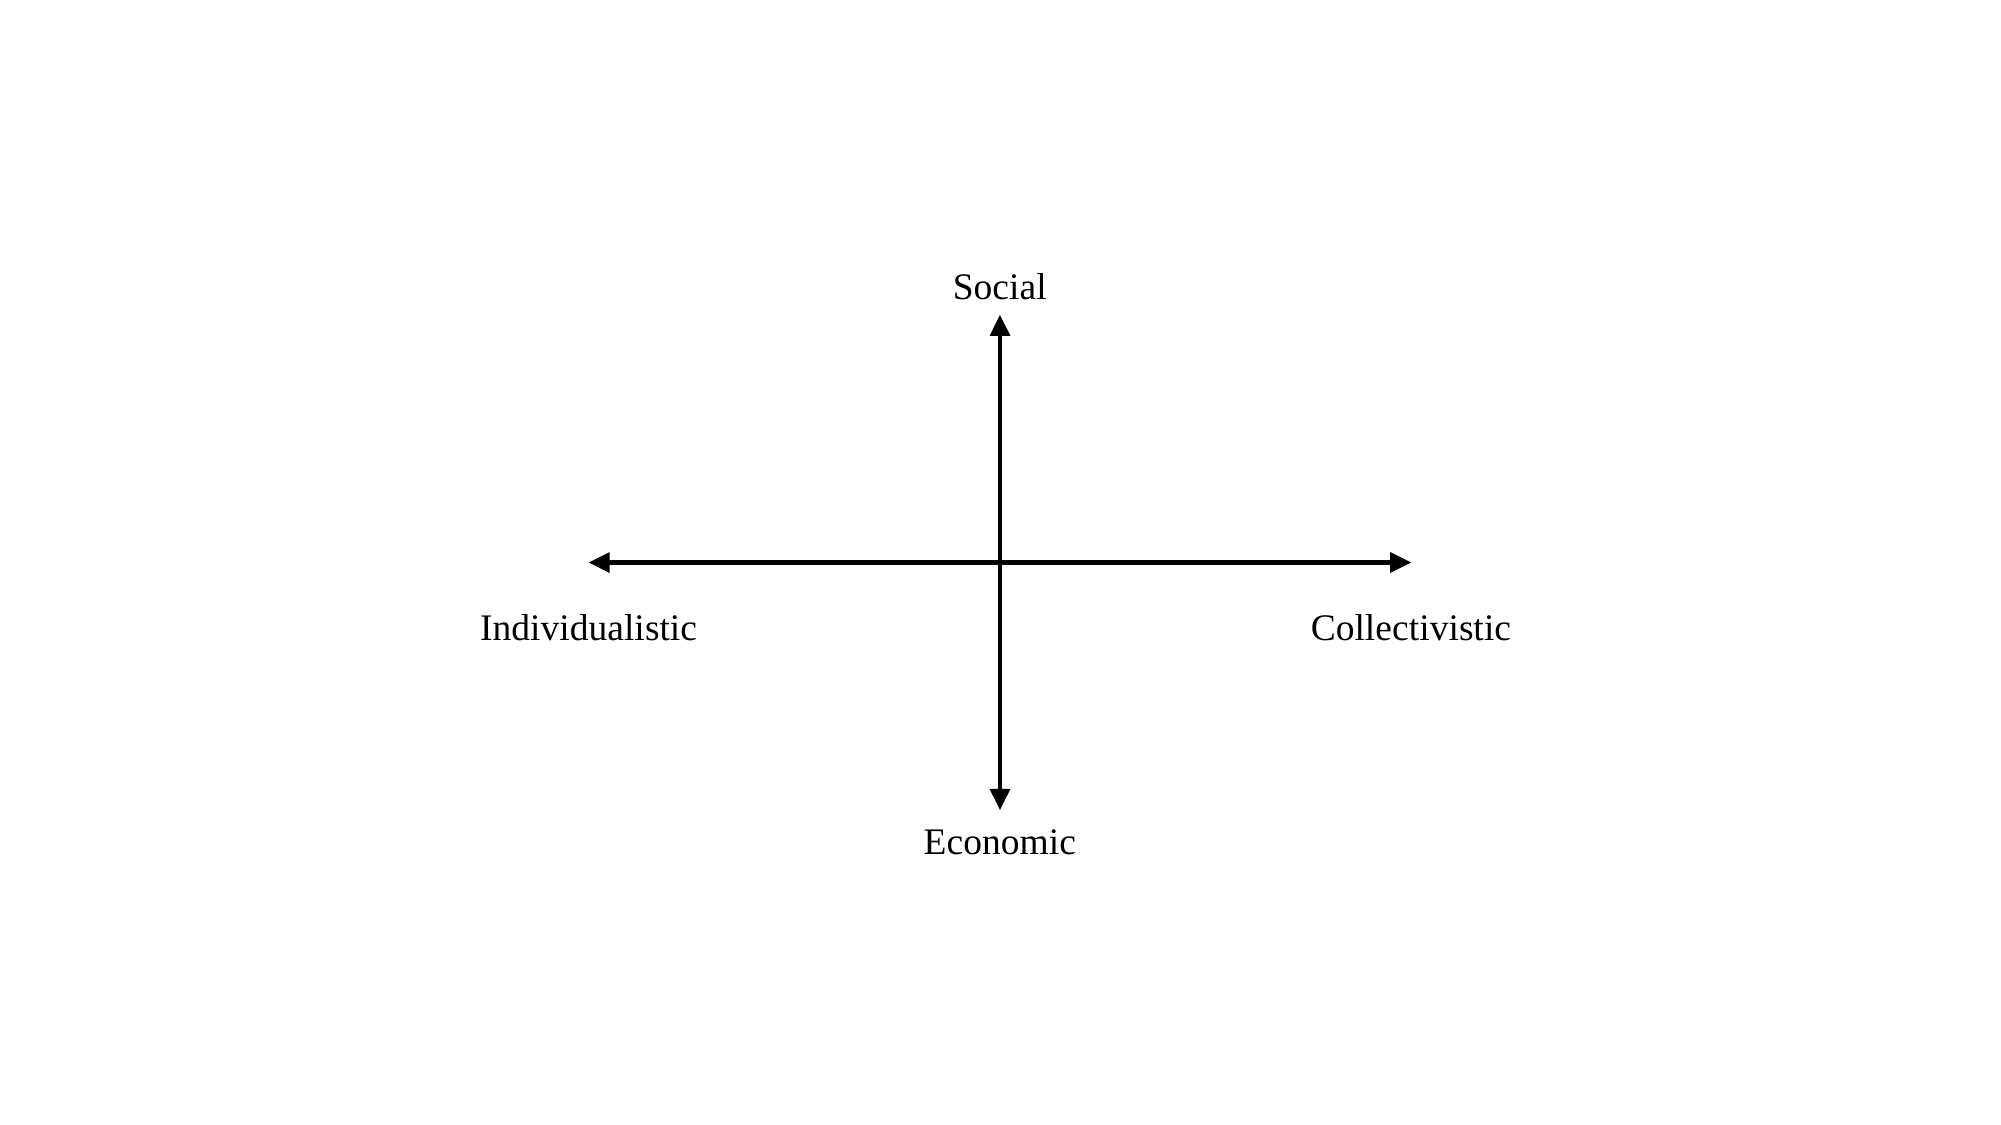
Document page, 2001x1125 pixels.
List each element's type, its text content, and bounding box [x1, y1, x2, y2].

text_box Collectivistic [1295, 595, 1527, 655]
text_box Individualistic [465, 595, 713, 655]
text_box Economic [908, 809, 1091, 870]
text_box Social [938, 254, 1062, 315]
